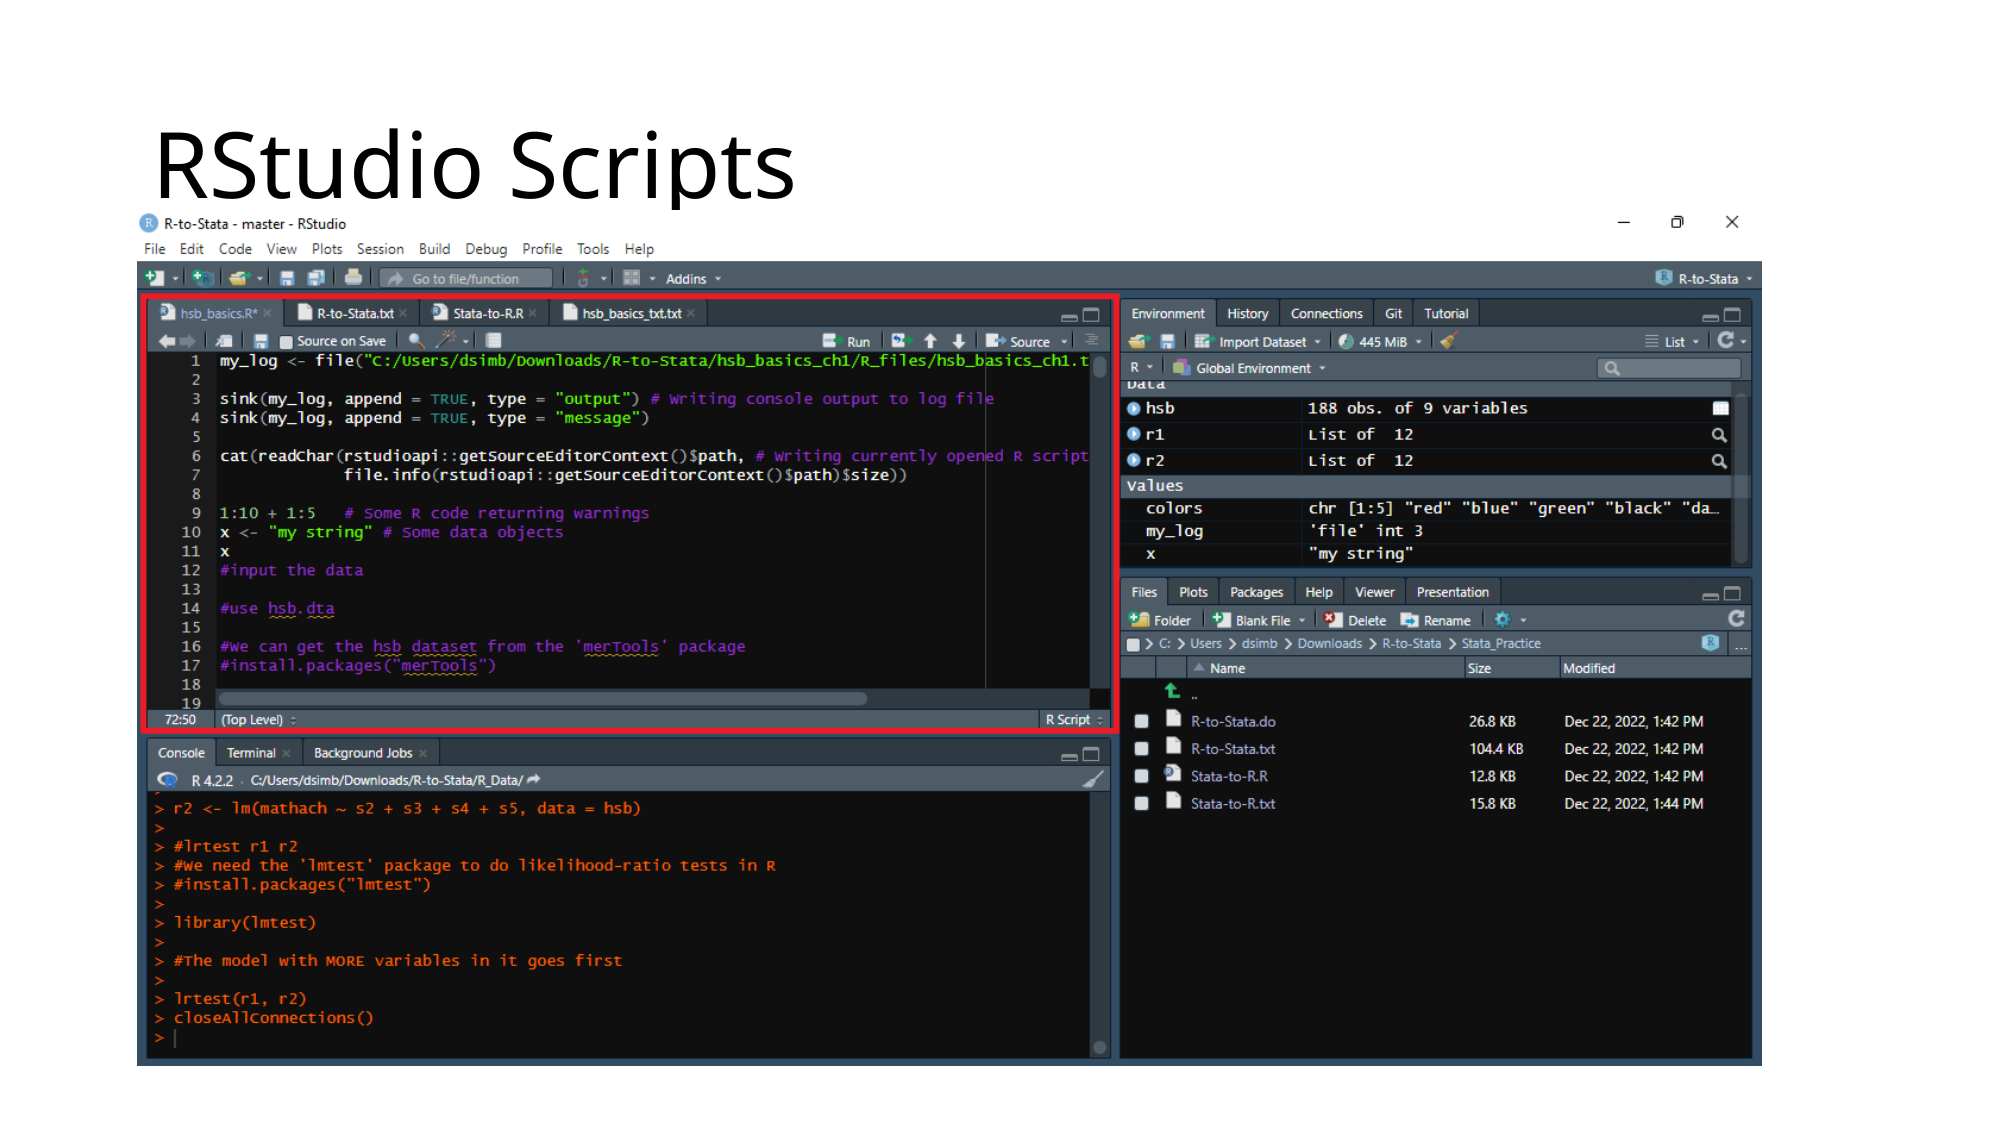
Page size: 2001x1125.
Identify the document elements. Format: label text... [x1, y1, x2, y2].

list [137, 210, 1762, 1066]
title RStudio Scripts [137, 59, 1863, 278]
